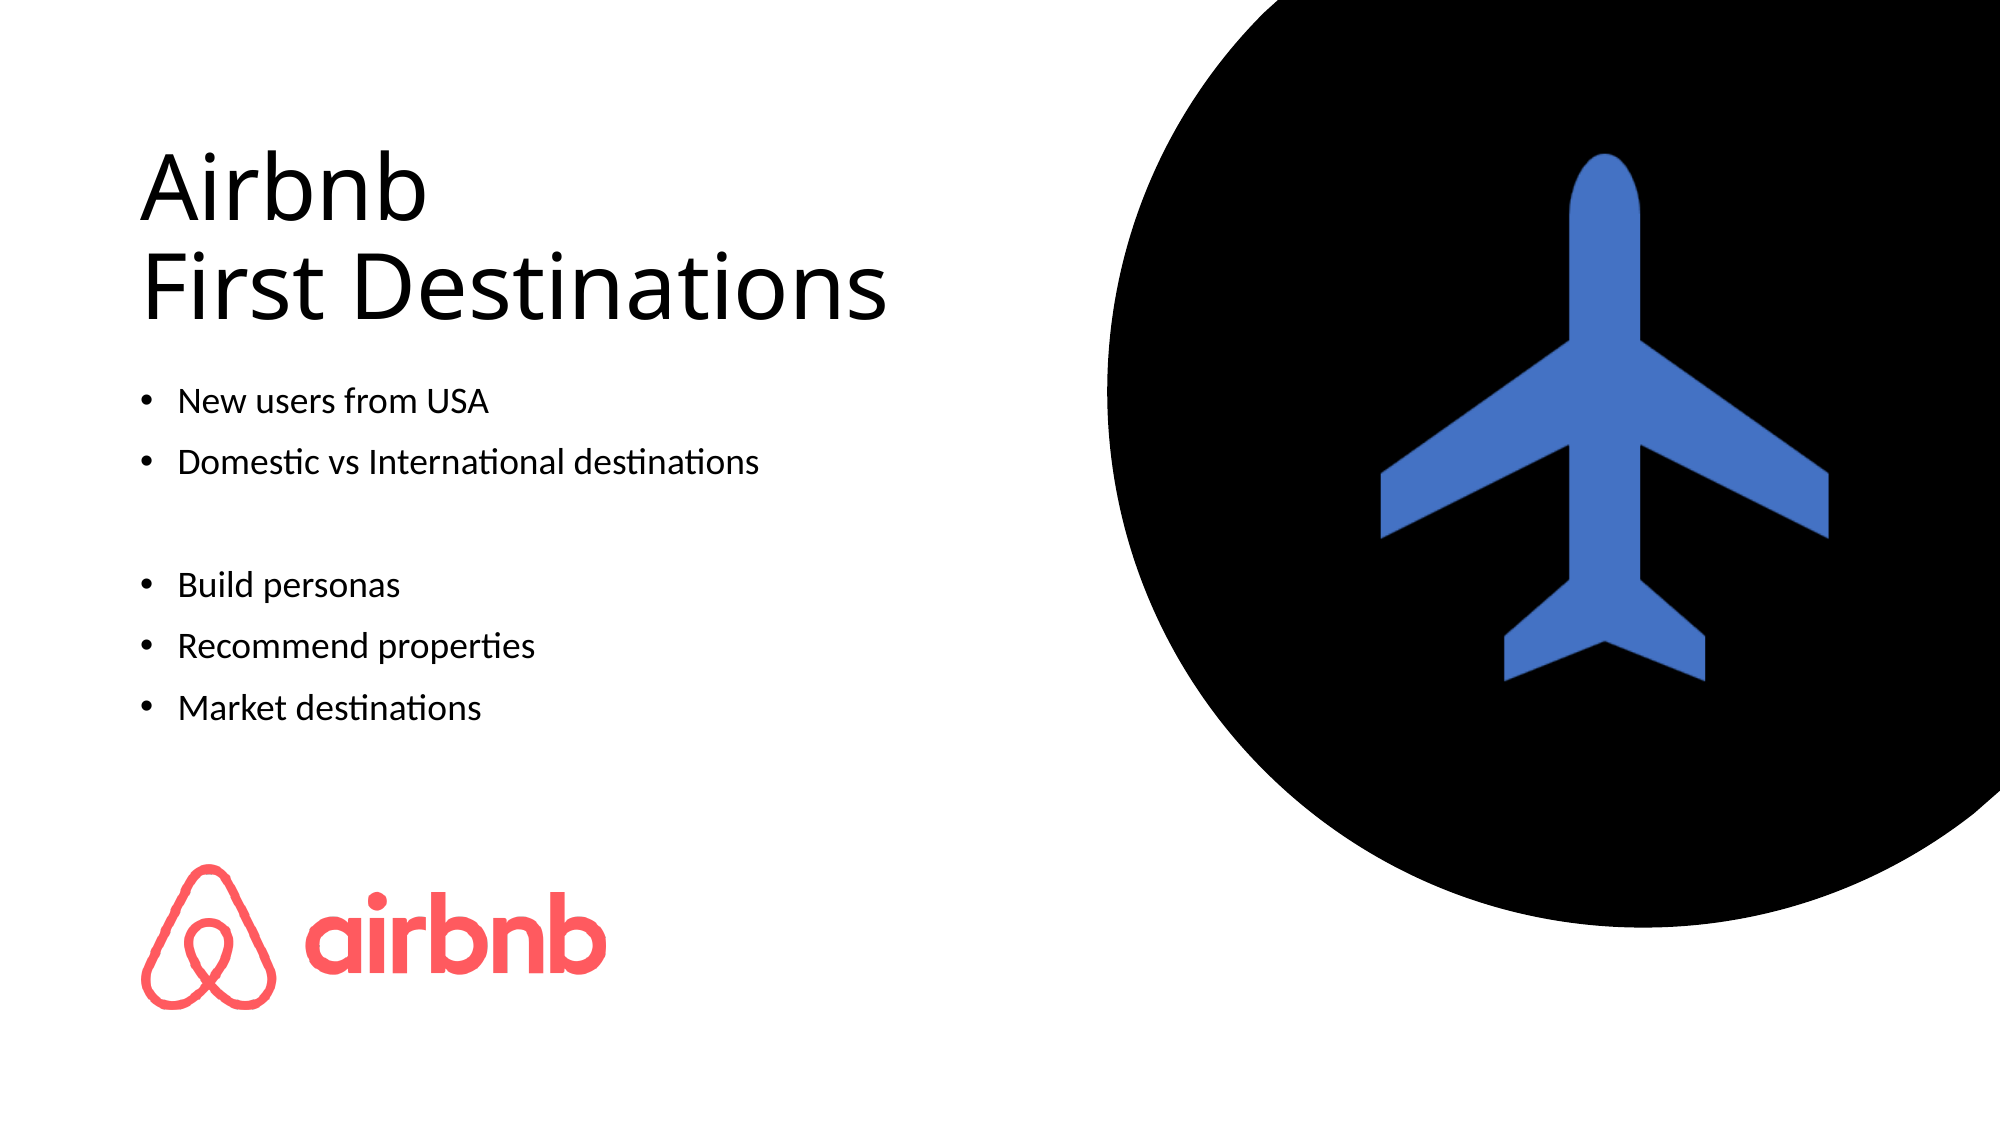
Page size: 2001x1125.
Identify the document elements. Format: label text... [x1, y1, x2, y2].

text_box [1106, 0, 2000, 929]
title Airbnb First Destinations [125, 131, 997, 350]
picture [1293, 105, 1917, 729]
picture [141, 864, 606, 1010]
text_box [1078, 0, 2000, 959]
list New users from USA Domestic vs International destinations Build personas Recommend properties Market destinations [125, 373, 997, 928]
